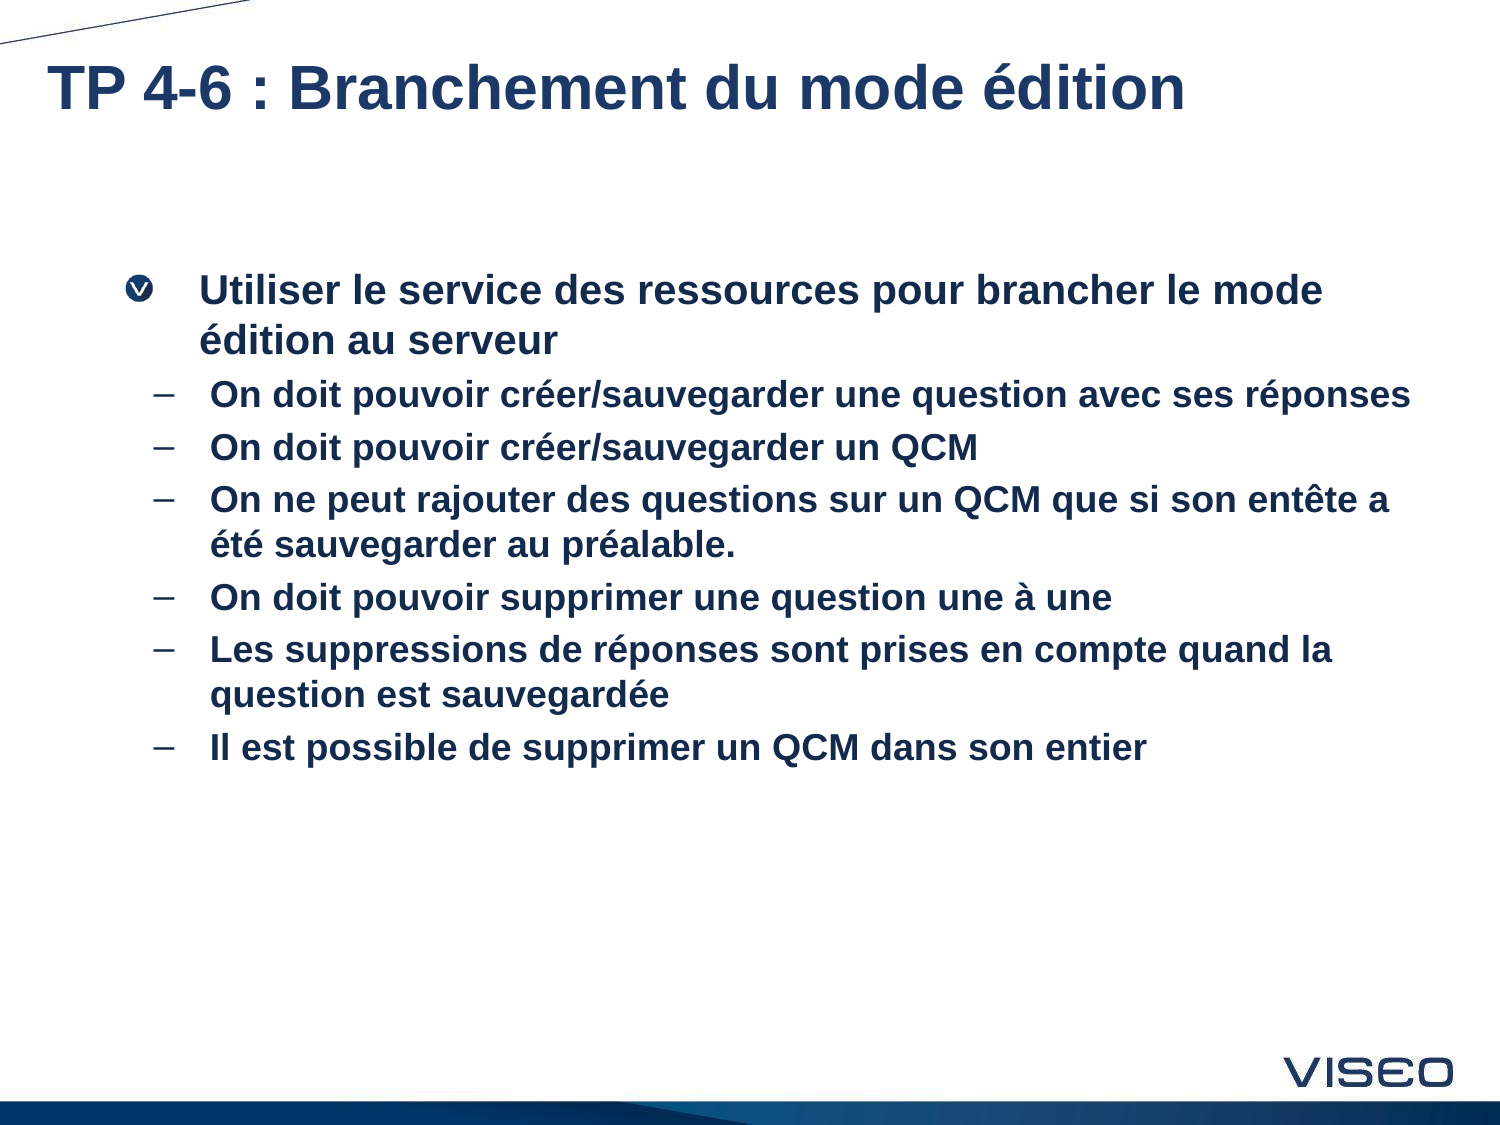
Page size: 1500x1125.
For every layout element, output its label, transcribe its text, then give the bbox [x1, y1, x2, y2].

text_box Utiliser le service des ressources pour brancher le mode édition au serveur On doit pouvoir créer/sauvegarder une question avec ses réponses On doit pouvoir créer/sauvegarder un QCM On ne peut rajouter des questions sur un QCM que si son entête a été sauvegarder au préalable. On doit pouvoir supprimer une question une à une Les suppressions de réponses sont prises en compte quand la question est sauvegardée Il est possible de supprimer un QCM dans son entier [124, 262, 1453, 1007]
title TP 4-6 : Branchement du mode édition [47, 47, 1453, 188]
picture [0, 0, 1500, 1125]
